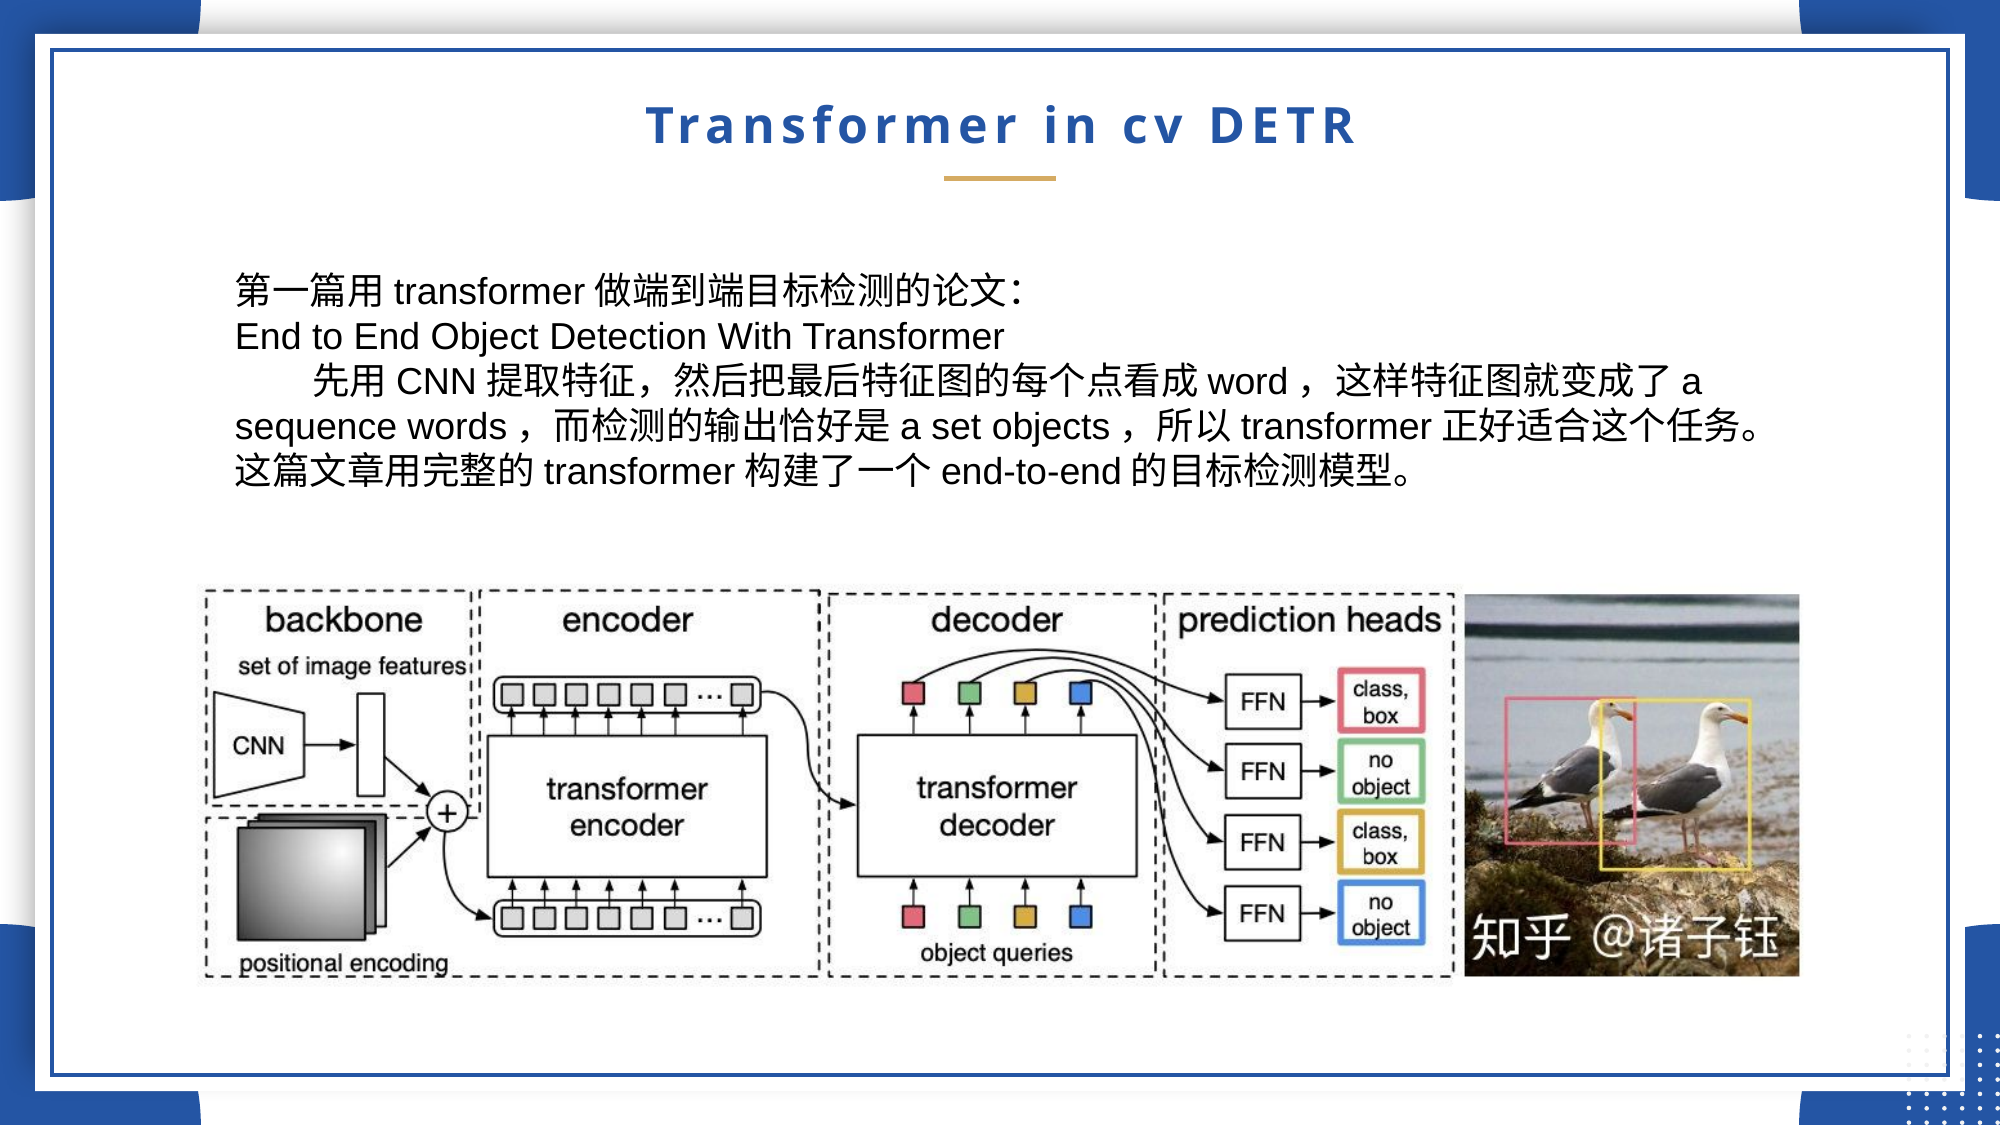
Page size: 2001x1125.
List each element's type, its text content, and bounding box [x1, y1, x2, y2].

text_box 第一篇用transformer做端到端目标检测的论文： End to End Object Detection With Transformer 先用CNN提取特征，然后把最后特征图的每个点看成word，这样特征图就变成了a sequence words，而检测的输出恰好是a set objects，所以transformer正好适合这个任务。这篇文章用完整的transformer构建了一个end-to-end的目标检测模型。 [220, 259, 1780, 500]
picture [176, 522, 1824, 1005]
title Transformer in cv DETR [506, 94, 1494, 161]
